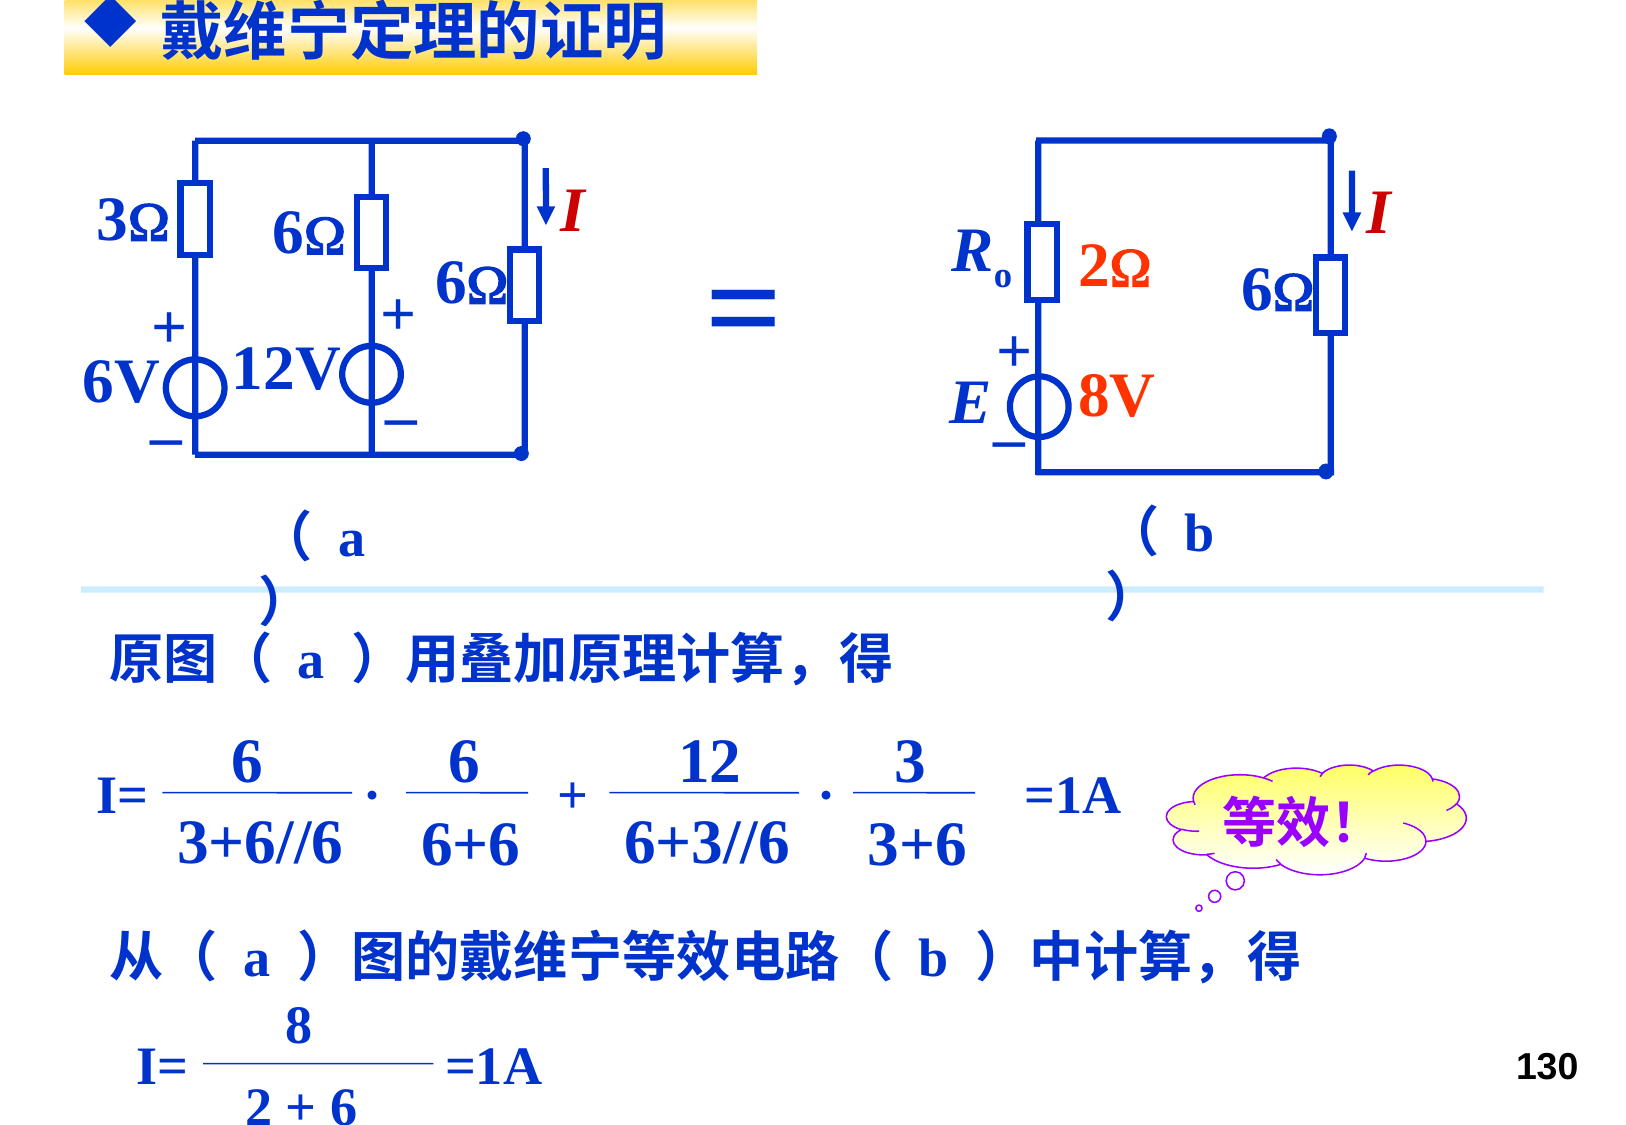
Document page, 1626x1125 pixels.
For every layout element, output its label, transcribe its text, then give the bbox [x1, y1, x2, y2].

text_box 原图（ a ）用叠加原理计算，得 [94, 616, 1030, 697]
text_box = [690, 210, 840, 388]
text_box 等效！ [1208, 895, 1221, 903]
text_box 等效！ [1344, 765, 1467, 872]
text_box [80, 711, 1341, 888]
text_box 从（ a ）图的戴维宁等效电路（ b ）中计算，得 [94, 914, 1331, 995]
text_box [67, 131, 649, 576]
text_box 戴维宁定理的证明 [64, 0, 758, 75]
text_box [934, 128, 1455, 571]
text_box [121, 981, 691, 1125]
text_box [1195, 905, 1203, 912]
